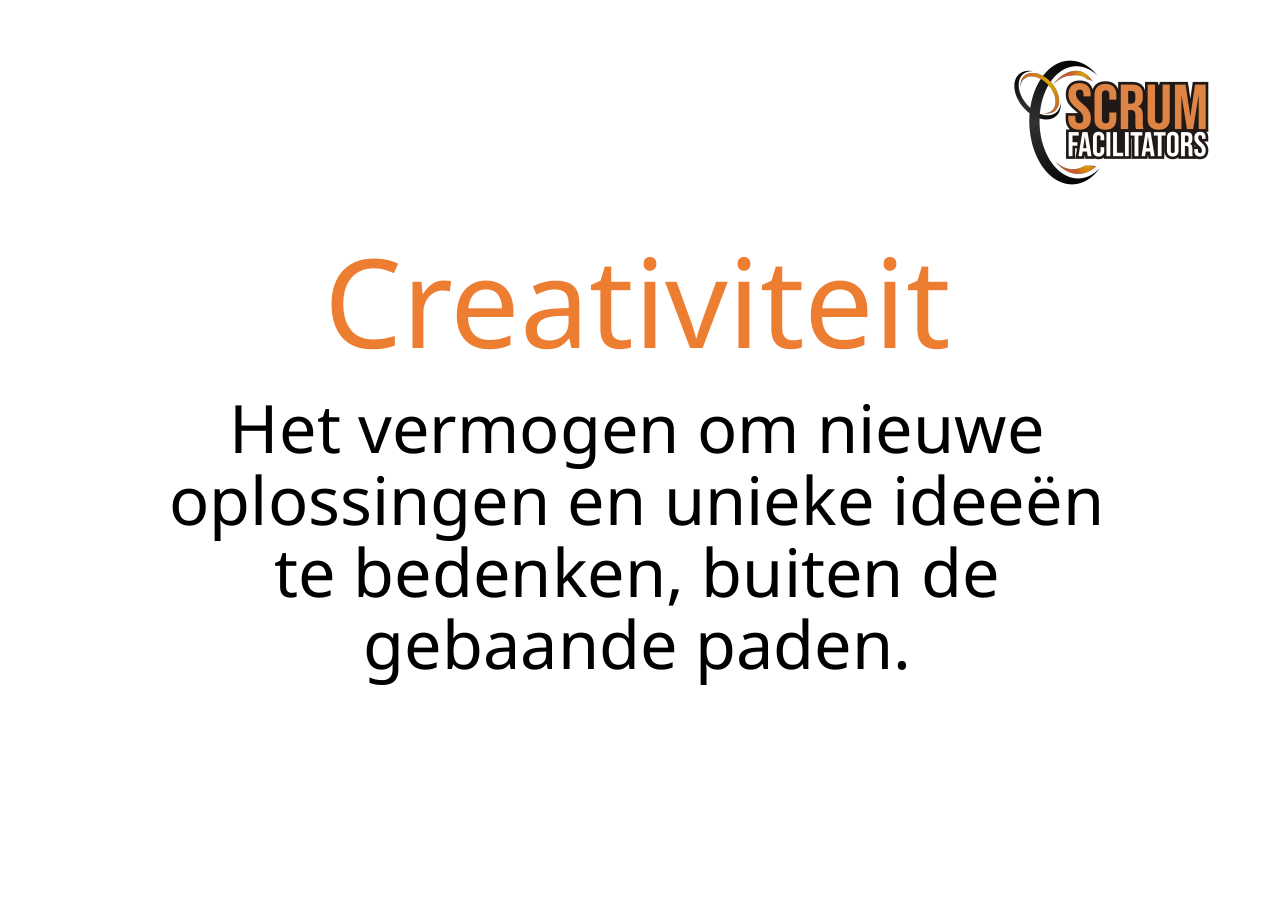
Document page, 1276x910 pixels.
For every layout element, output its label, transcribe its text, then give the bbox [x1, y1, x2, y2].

picture [1011, 57, 1211, 187]
list Creativiteit Het vermogen om nieuwe oplossingen en unieke ideeën te bedenken, buiten de gebaande paden. [132, 291, 1143, 618]
